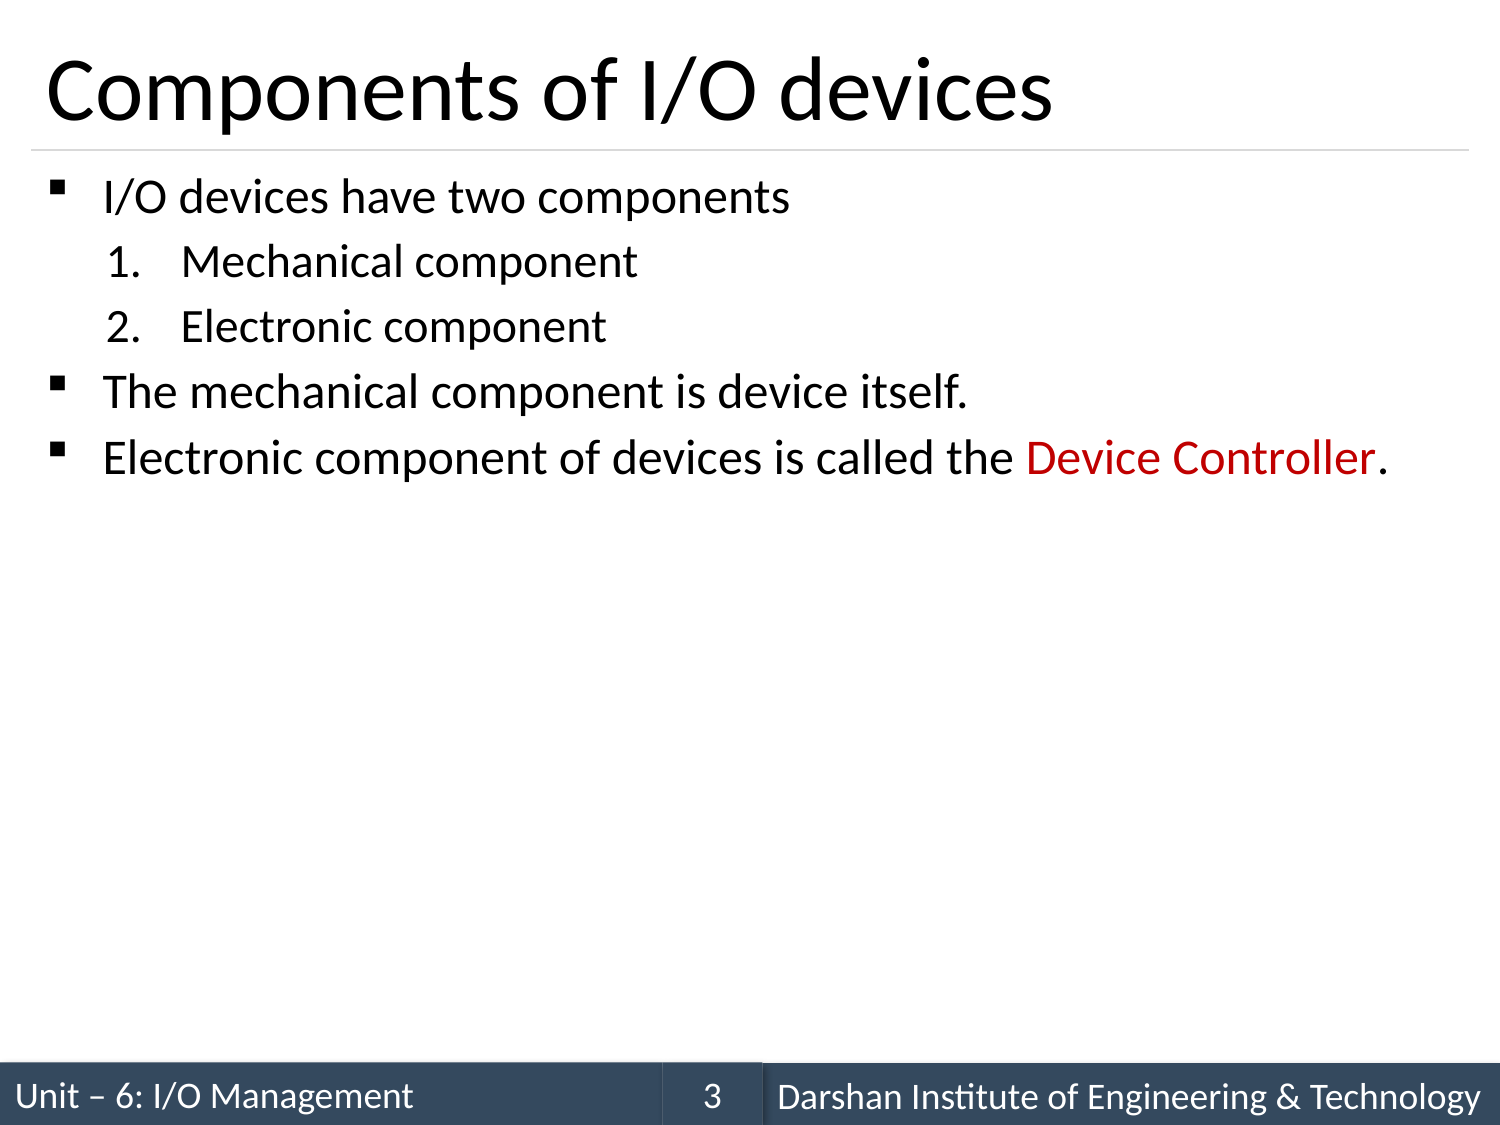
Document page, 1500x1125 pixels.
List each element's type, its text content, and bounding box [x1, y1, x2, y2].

list I/O devices have two components Mechanical component Electronic component The mechanical component is device itself. Electronic component of devices is called the Device Controller. [31, 162, 1469, 1038]
title Components of I/O devices [31, 17, 1469, 150]
